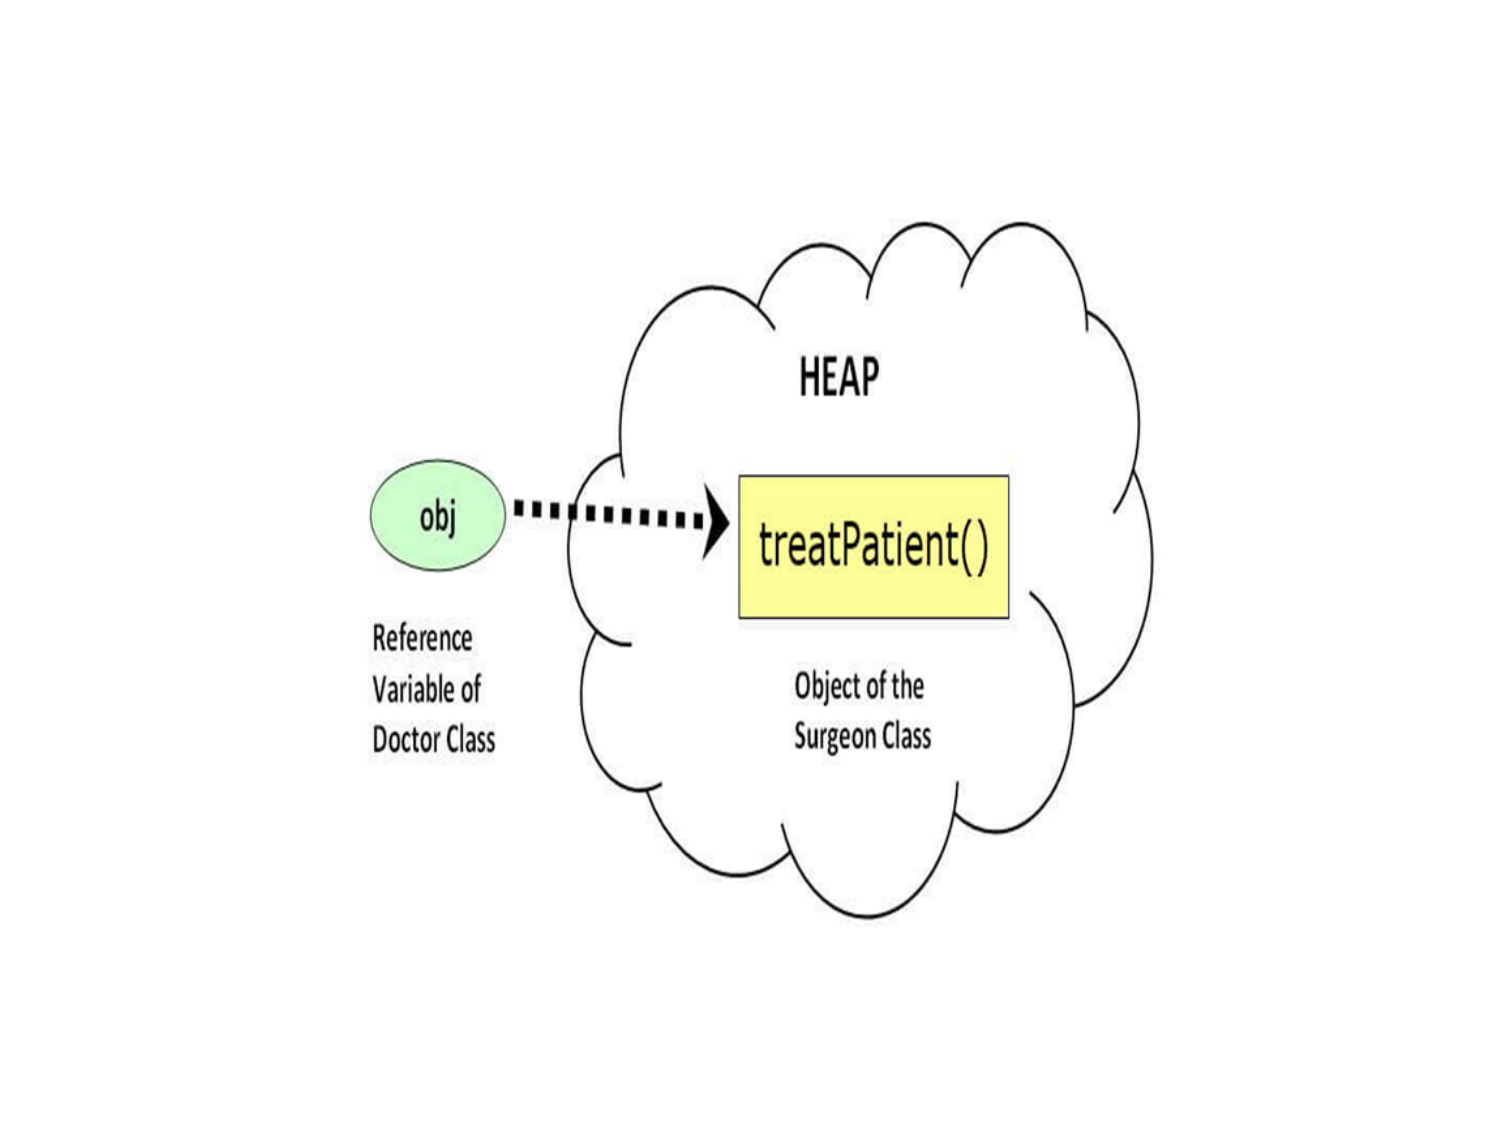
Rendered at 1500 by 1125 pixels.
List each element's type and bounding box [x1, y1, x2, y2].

picture [343, 189, 1179, 957]
